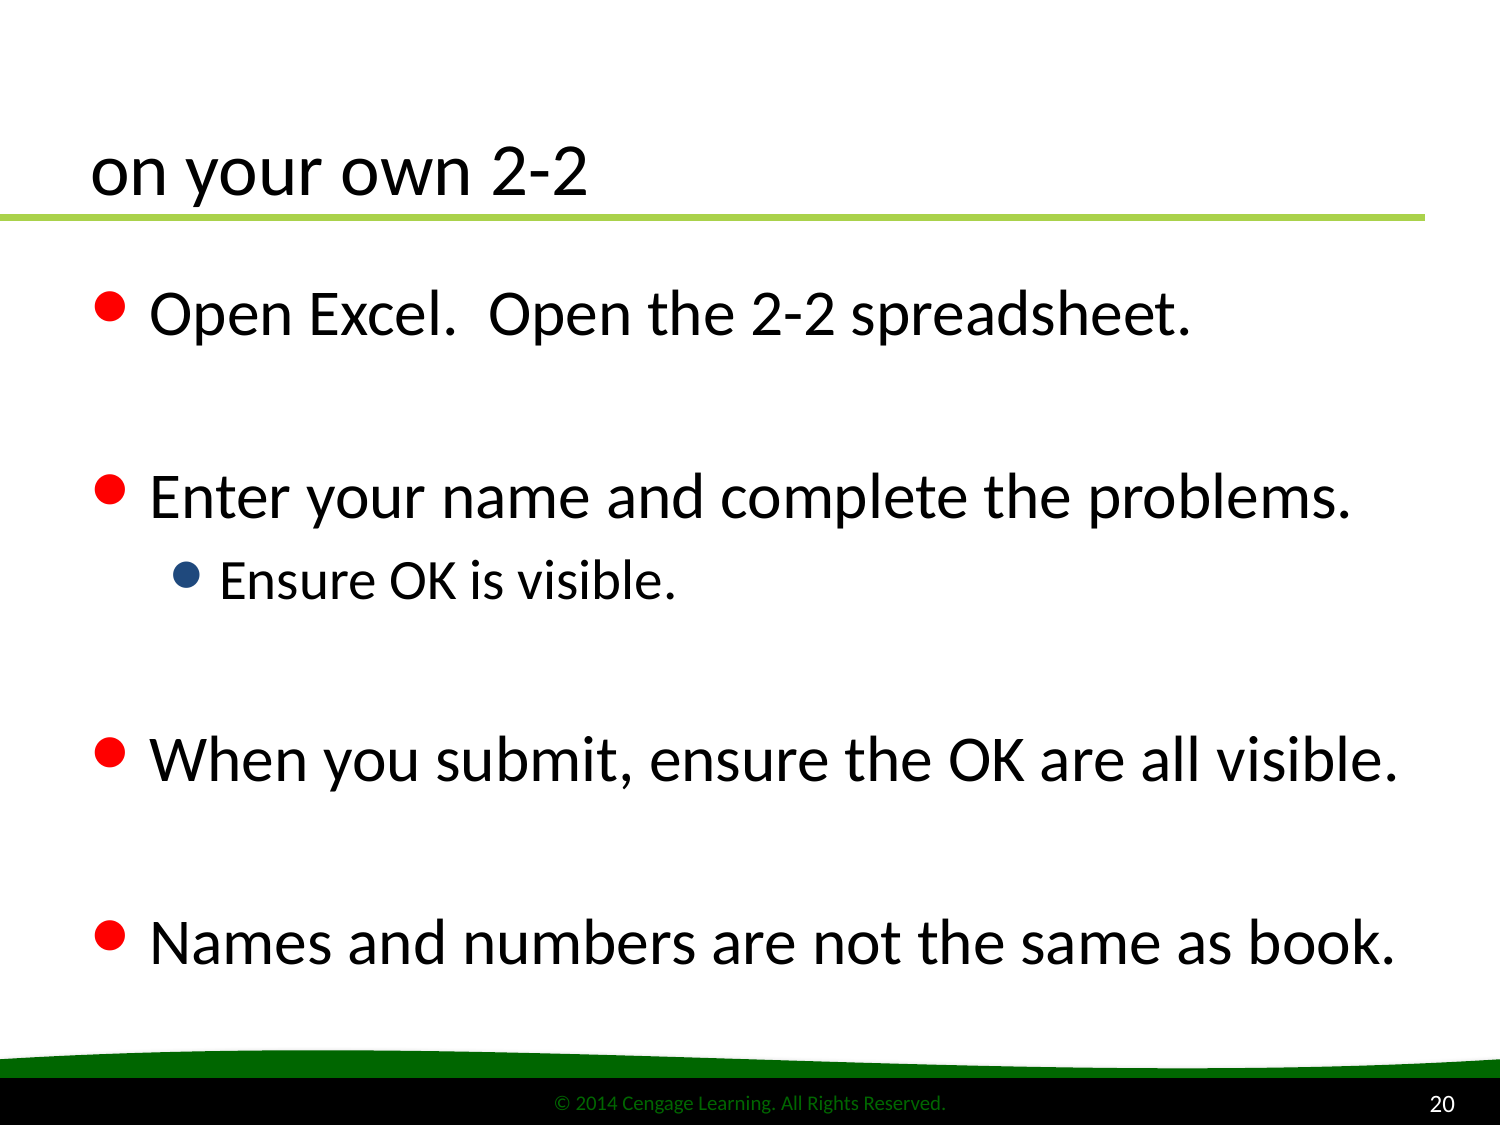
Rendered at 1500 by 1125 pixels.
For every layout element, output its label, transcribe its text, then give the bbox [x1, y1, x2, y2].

title on your own 2-2 [75, 29, 1350, 218]
list Open Excel. Open the 2-2 spreadsheet. Enter your name and complete the problems. Ensure OK is visible. When you submit, ensure the OK are all visible. Names and numbers are not the same as book. [75, 262, 1425, 1005]
slide_number 20 [1170, 1080, 1470, 1125]
